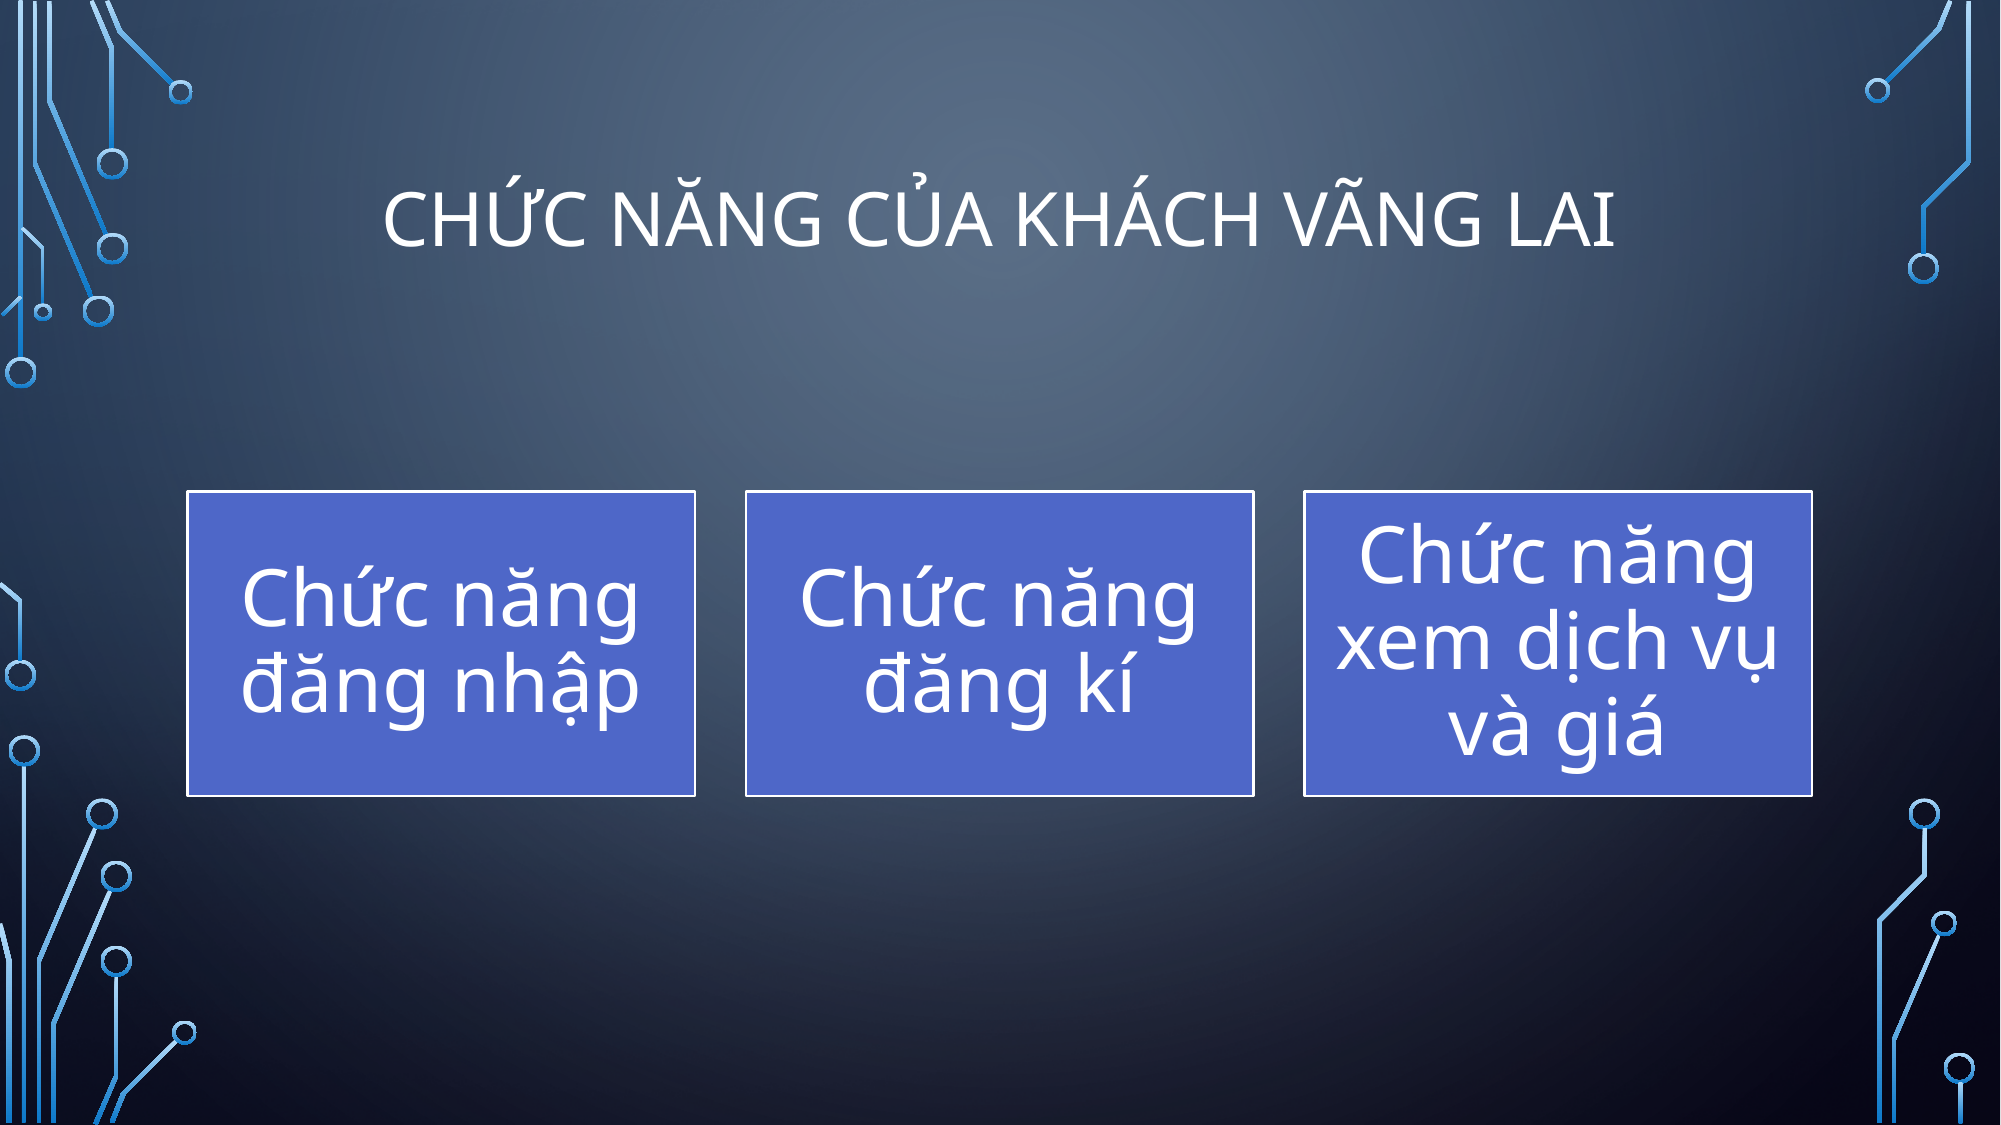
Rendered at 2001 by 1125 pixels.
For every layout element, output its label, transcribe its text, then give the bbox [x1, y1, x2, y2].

title Chức năng của khách vãng lai [187, 101, 1813, 344]
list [186, 435, 1813, 853]
